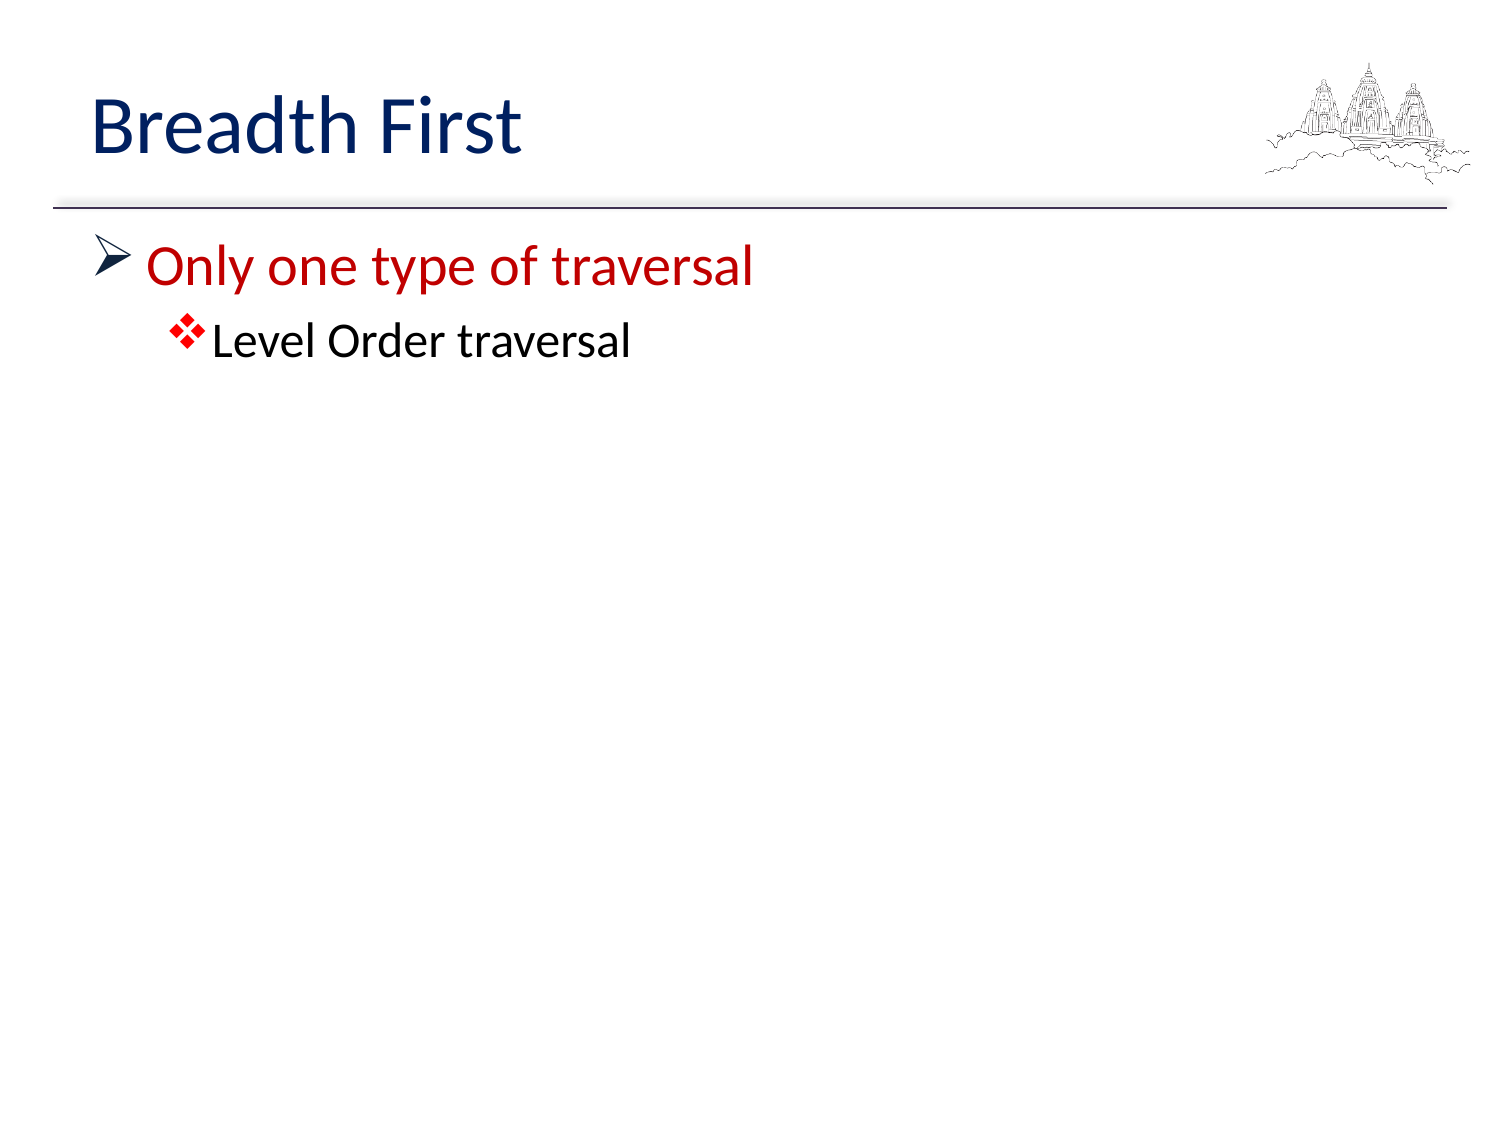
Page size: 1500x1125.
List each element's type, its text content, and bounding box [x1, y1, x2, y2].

picture [1425, 62, 1471, 185]
title Breadth First [75, 45, 1425, 197]
list Only one type of traversal Level Order traversal [75, 219, 1425, 1005]
